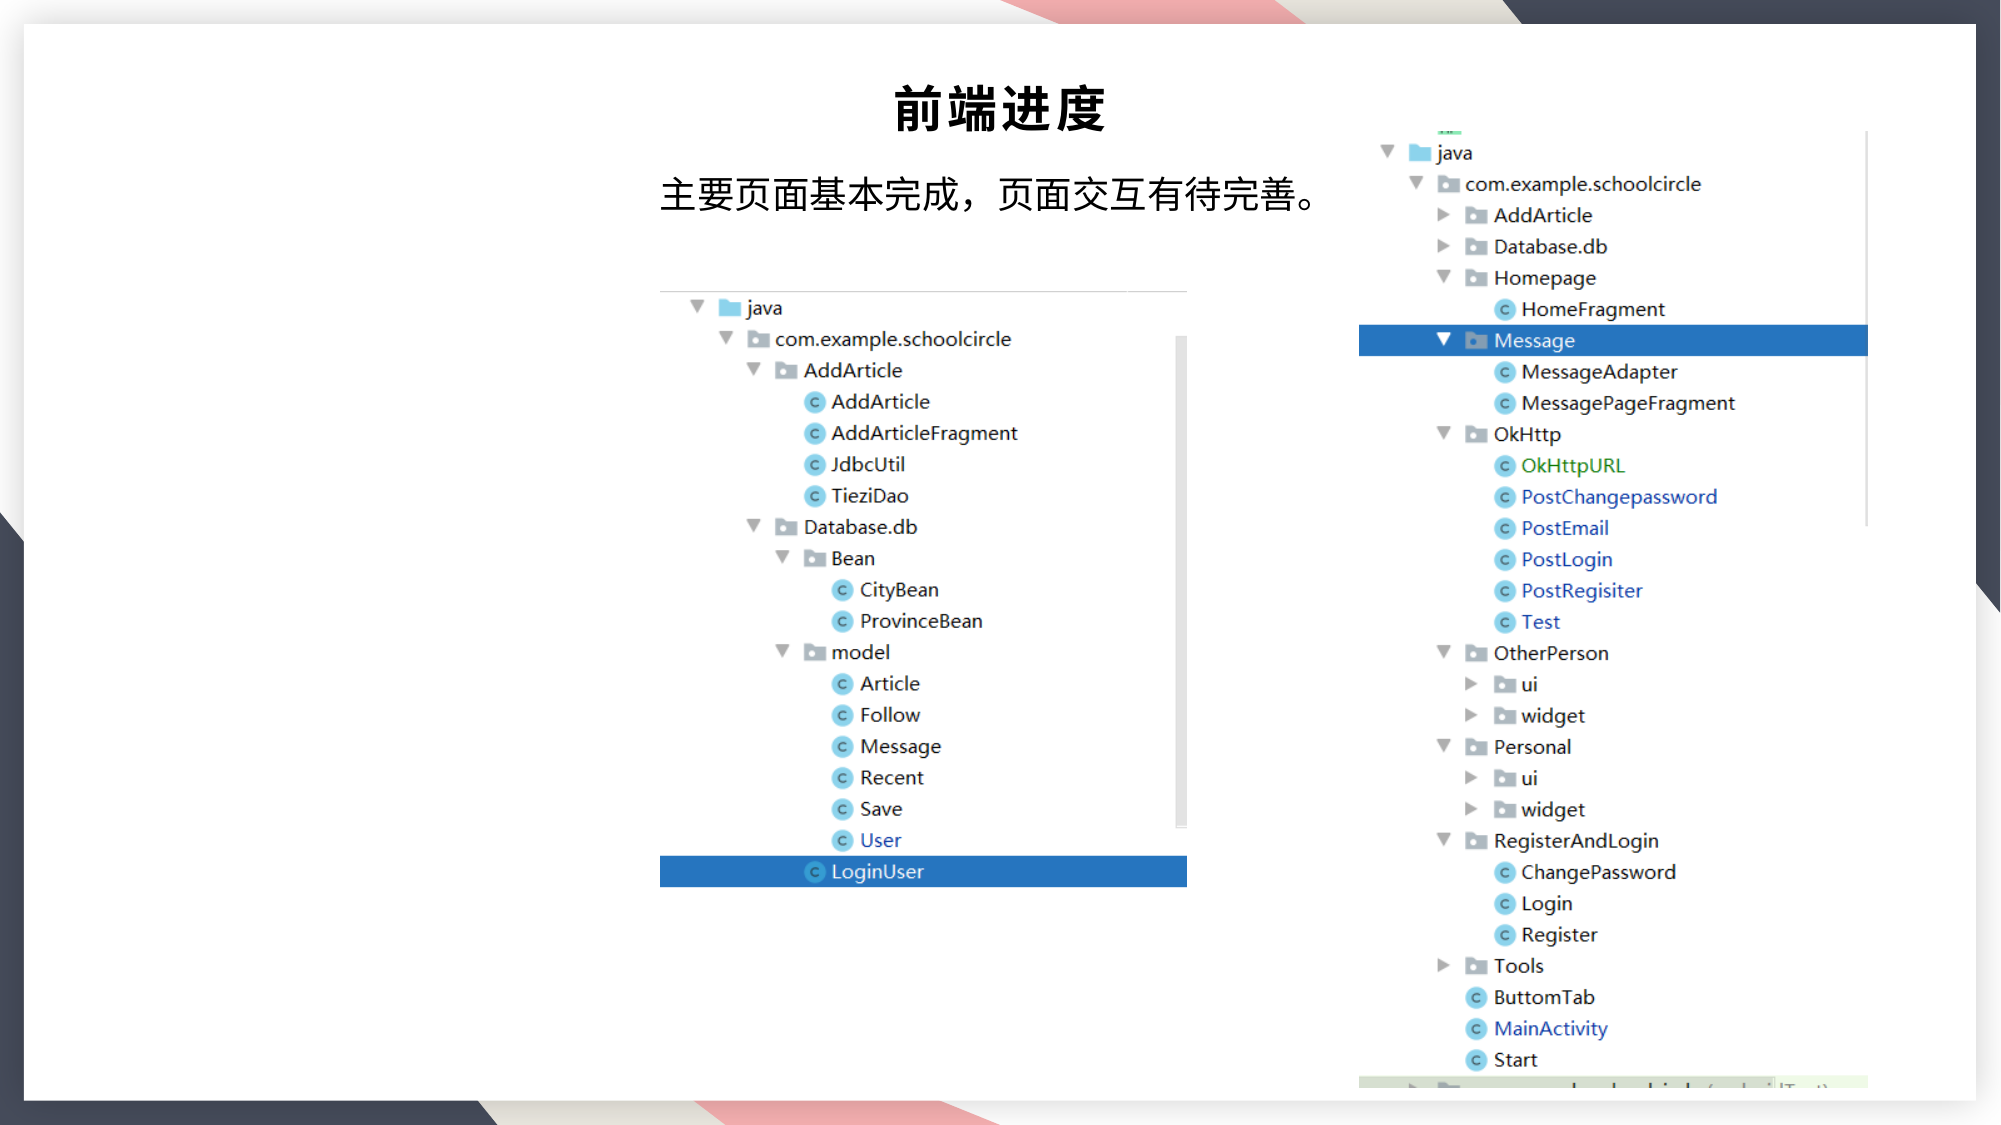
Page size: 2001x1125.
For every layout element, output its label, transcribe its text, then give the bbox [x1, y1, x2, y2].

picture [659, 291, 1187, 891]
picture [1359, 131, 1868, 1088]
title 前端进度 [549, 75, 1450, 148]
text_box 主要页面基本完成，页面交互有待完善。 [644, 164, 1359, 224]
